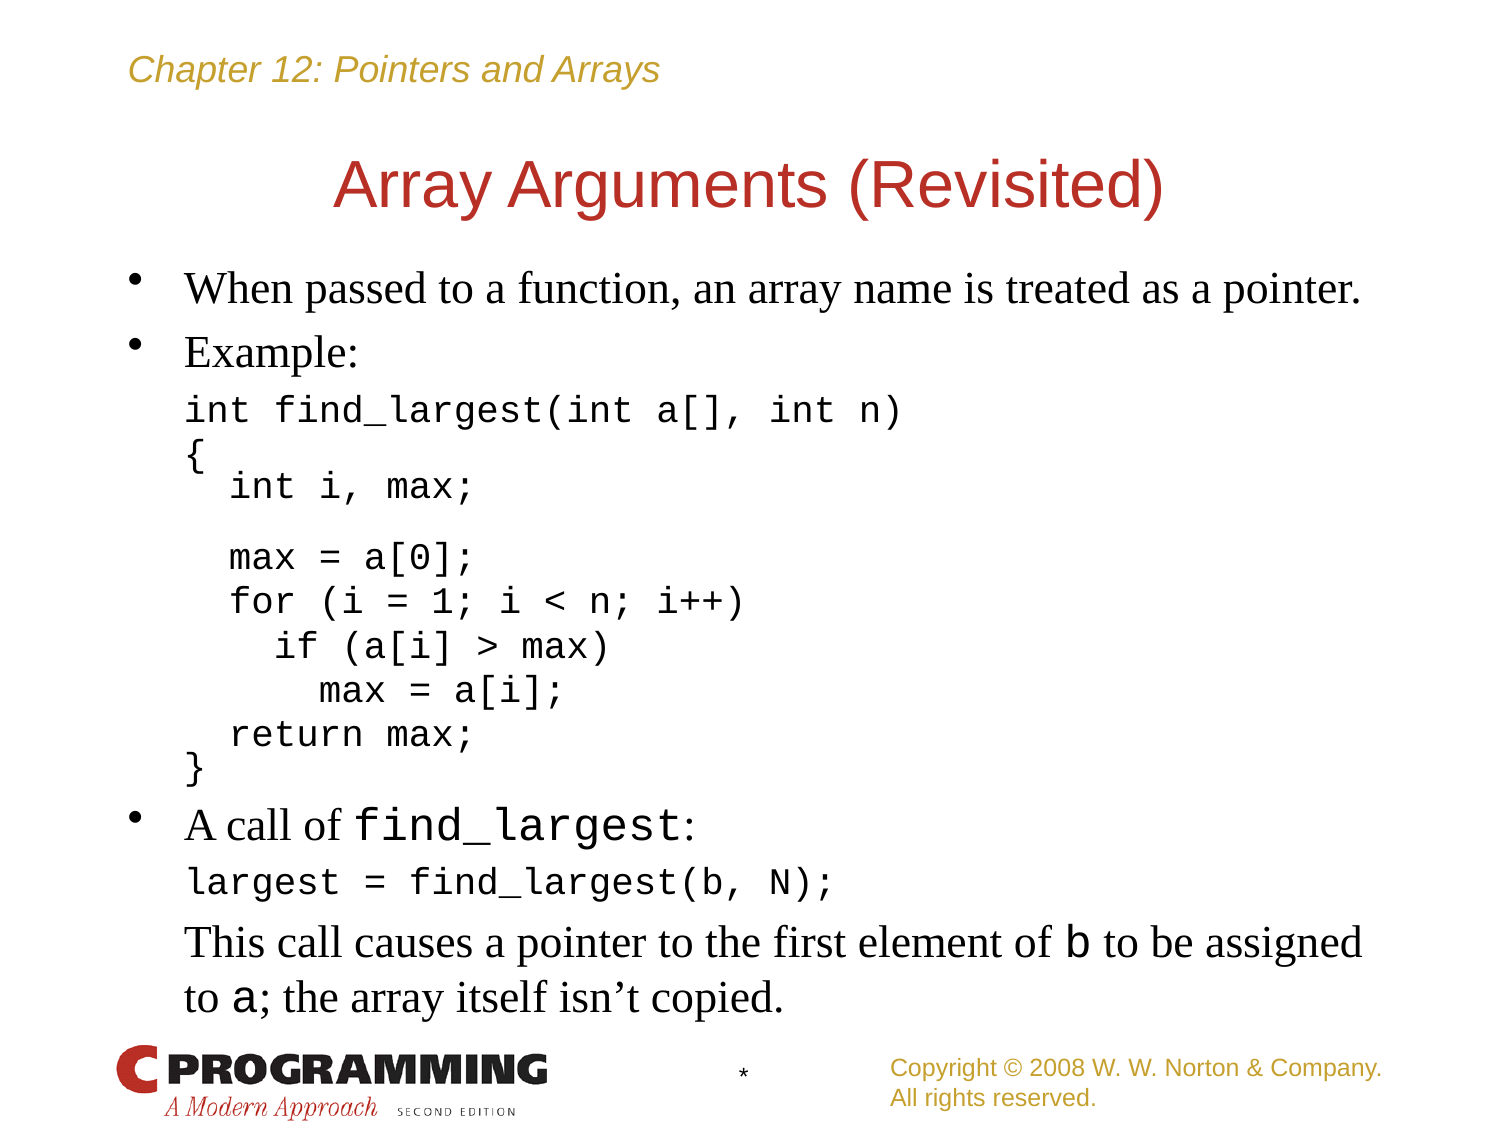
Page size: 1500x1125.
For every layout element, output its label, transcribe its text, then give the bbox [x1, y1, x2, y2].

picture [112, 1041, 550, 1123]
text_box Copyright © 2008 W. W. Norton & Company. All rights reserved. [874, 1043, 1388, 1119]
text_box * [687, 1050, 800, 1100]
title Array Arguments (Revisited) [112, 125, 1388, 238]
list When passed to a function, an array name is treated as a pointer. Example: int find_largest(int a[], int n) { int i, max; max = a[0]; for (i = 1; i < n; i++) if (a[i] > max) max = a[i]; return max; } A call of find_largest: largest = find_largest(b, N); This call causes a pointer to the first element of b to be assigned to a; the array itself isn’t copied. [112, 249, 1388, 1038]
